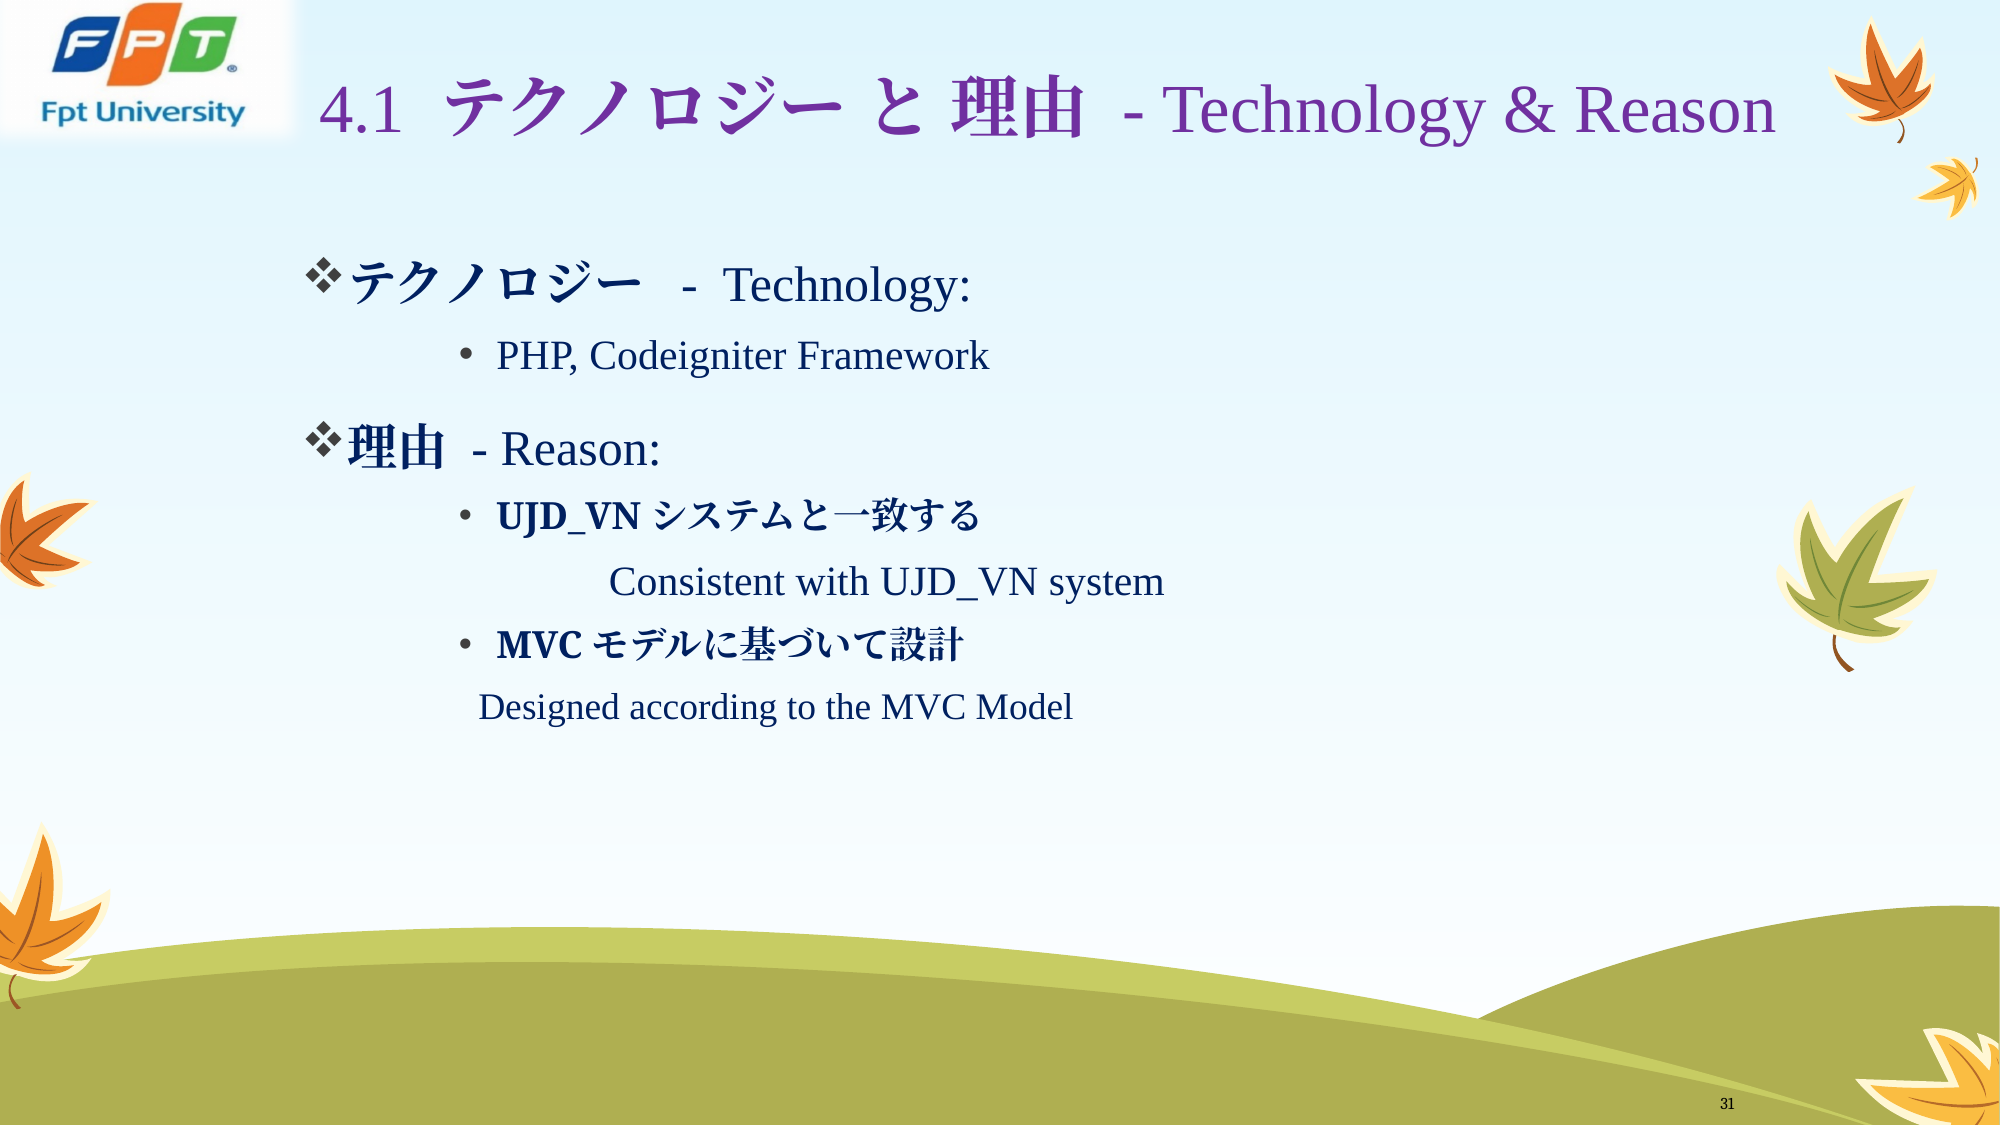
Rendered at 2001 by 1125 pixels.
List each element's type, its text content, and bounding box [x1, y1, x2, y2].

title 4.1 テクノロジー と 理由 - Technology & Reason [312, 12, 1830, 155]
list テクノロジー - Technology: PHP, Codeigniter Framework 理由 - Reason: UJD_VNシステムと一致する Consistent with UJD_VN system MVCモデルに基づいて設計 Designed according to the MVC Model [278, 243, 1750, 925]
picture [0, 0, 312, 155]
slide_number 31 [1644, 1083, 1750, 1122]
